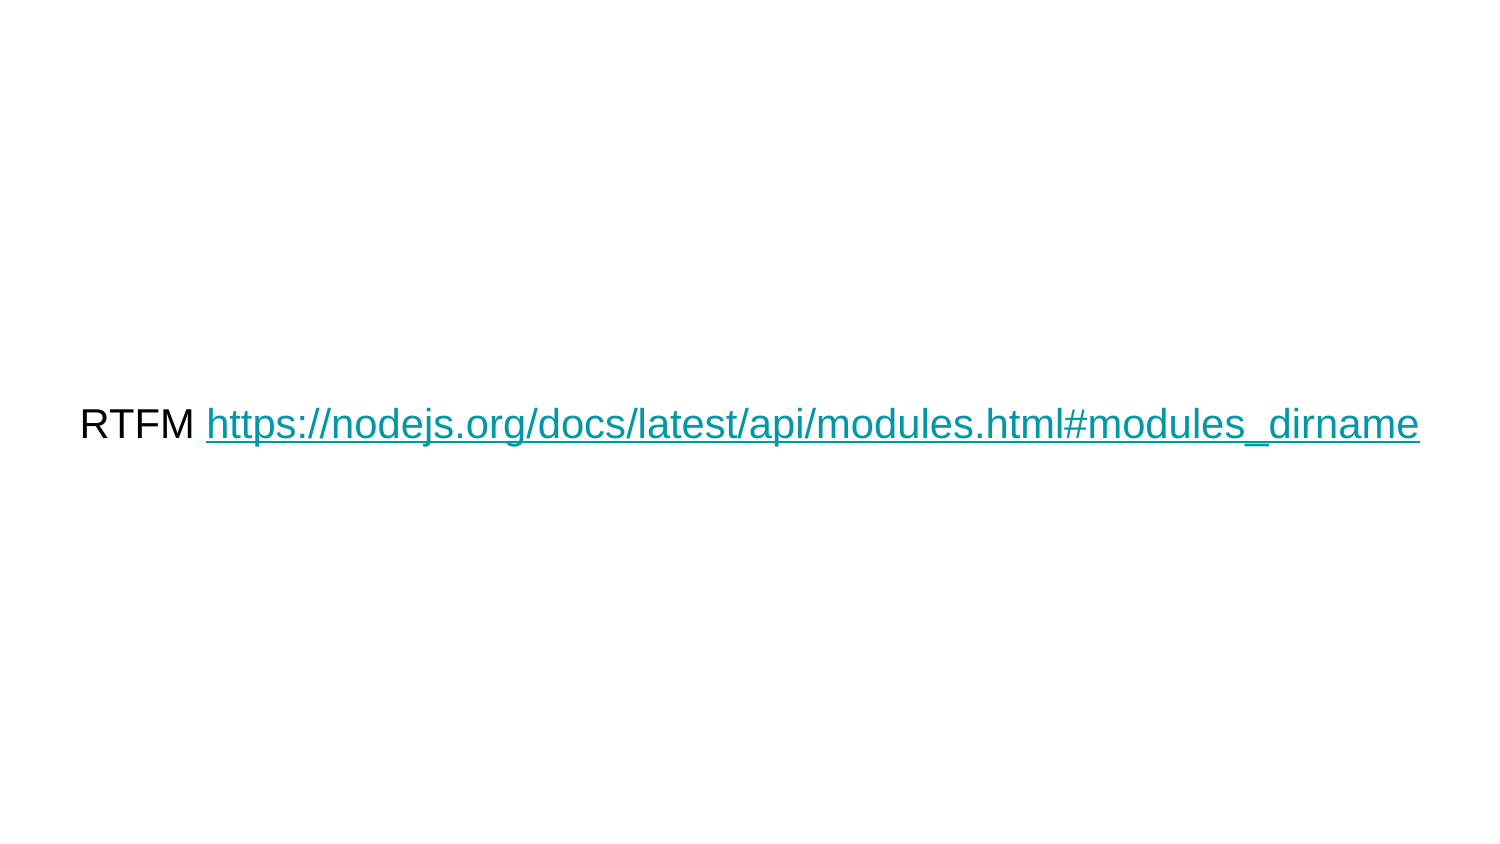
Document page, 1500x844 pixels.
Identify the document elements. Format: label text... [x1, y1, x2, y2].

title RTFM https://nodejs.org/docs/latest/api/modules.html#modules_dirname [51, 352, 1449, 491]
